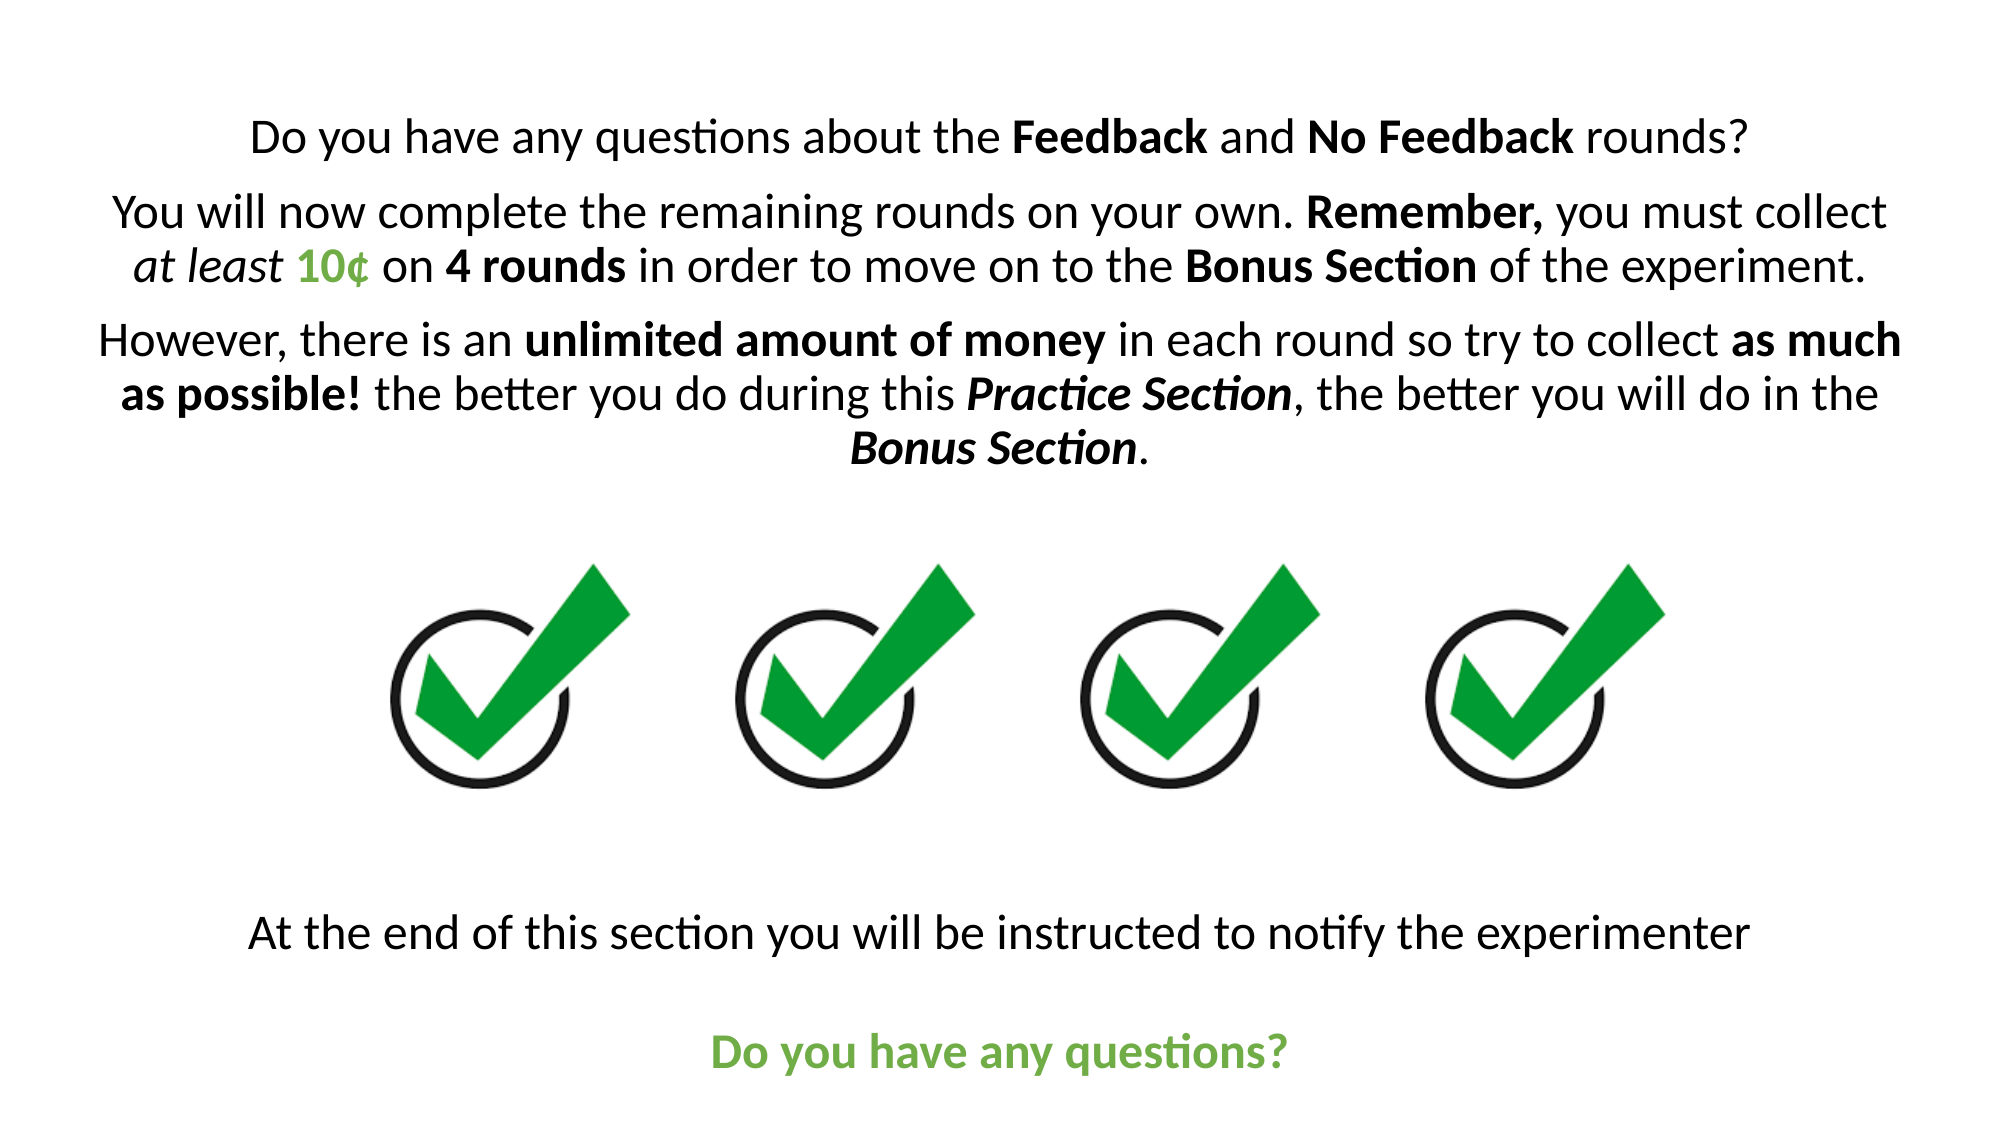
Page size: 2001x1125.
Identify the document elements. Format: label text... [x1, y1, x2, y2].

list Do you have any questions about the Feedback and No Feedback rounds? You will now complete the remaining rounds on your own. Remember, you must collect at least 10¢ on 4 rounds in order to move on to the Bonus Section of the experiment. However, there is an unlimited amount of money in each round so try to collect as much as possible! the better you do during this Practice Section, the better you will do in the Bonus Section. [72, 21, 1928, 625]
text_box Do you have any questions? [324, 1011, 1675, 1086]
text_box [309, 526, 1690, 872]
text_box At the end of this section you will be instructed to notify the experimenter [0, 891, 2000, 967]
